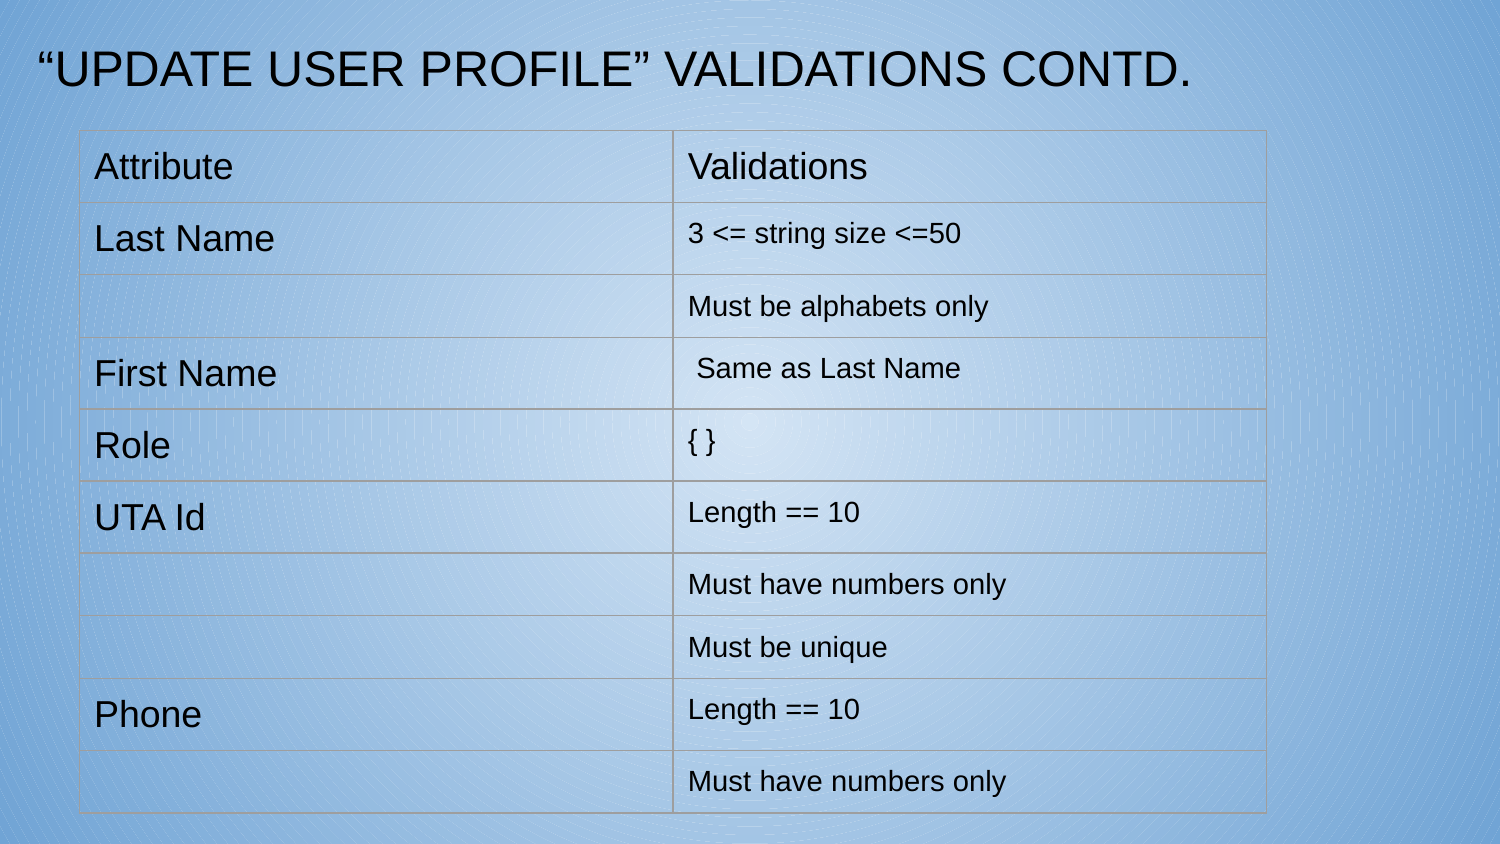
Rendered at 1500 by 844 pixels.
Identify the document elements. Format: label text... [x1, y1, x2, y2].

table_cell Must be alphabets only [674, 275, 1266, 337]
table_cell Length == 10 [674, 482, 1266, 552]
table_cell Must have numbers only [674, 554, 1266, 615]
table_cell Must have numbers only [674, 751, 1266, 812]
table_cell [80, 275, 672, 337]
table_cell [80, 554, 672, 615]
table_cell Must be unique [674, 616, 1266, 678]
table_cell UTA Id [80, 482, 672, 552]
table_header Attribute [80, 131, 672, 202]
table_cell { } [674, 410, 1266, 480]
table_cell [80, 751, 672, 812]
table_cell Same as Last Name [674, 338, 1266, 408]
table_cell [80, 616, 672, 678]
table_header Validations [674, 131, 1266, 202]
table_cell First Name [80, 338, 672, 408]
table_cell Role [80, 410, 672, 480]
text_box “UPDATE USER PROFILE” VALIDATIONS CONTD. [22, 21, 1466, 113]
table_cell Phone [80, 679, 672, 750]
table_cell Length == 10 [674, 679, 1266, 750]
table_cell Last Name [80, 203, 672, 274]
table_cell 3 <= string size <=50 [674, 203, 1266, 274]
